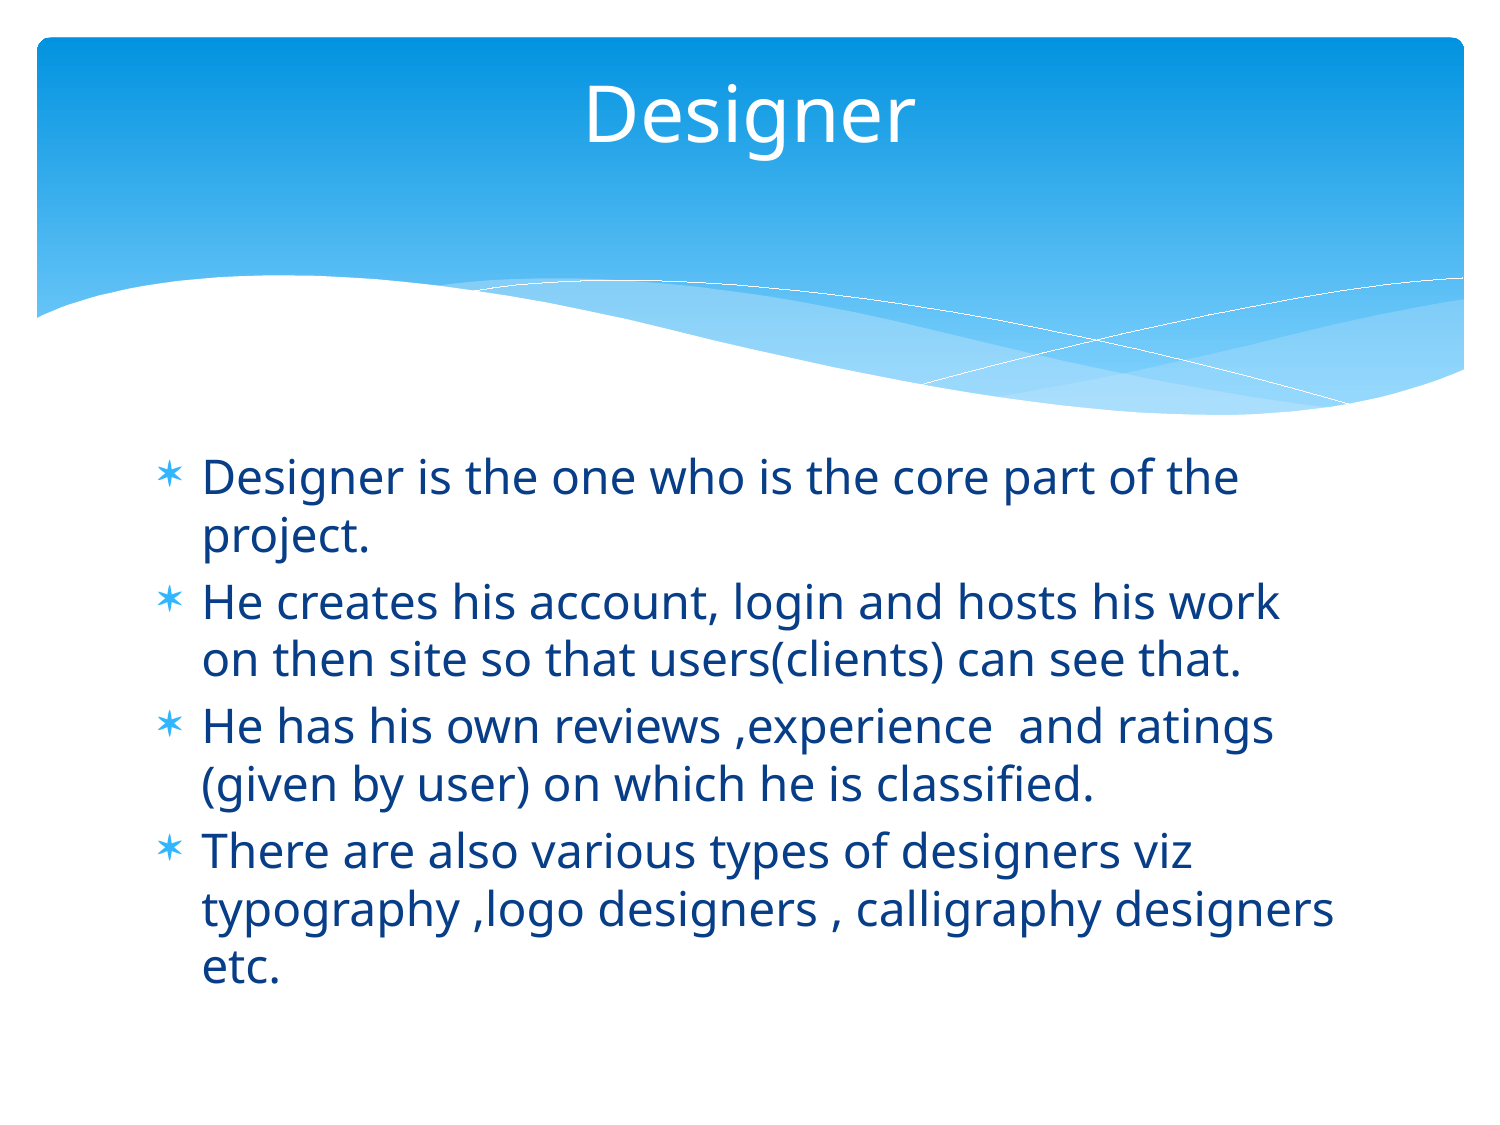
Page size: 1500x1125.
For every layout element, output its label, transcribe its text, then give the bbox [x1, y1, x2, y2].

list Designer is the one who is the core part of the project. He creates his account, login and hosts his work on then site so that users(clients) can see that. He has his own reviews ,experience and ratings (given by user) on which he is classified. There are also various types of designers viz typography ,logo designers , calligraphy designers etc. [143, 438, 1359, 1005]
title Designer [75, 55, 1425, 261]
